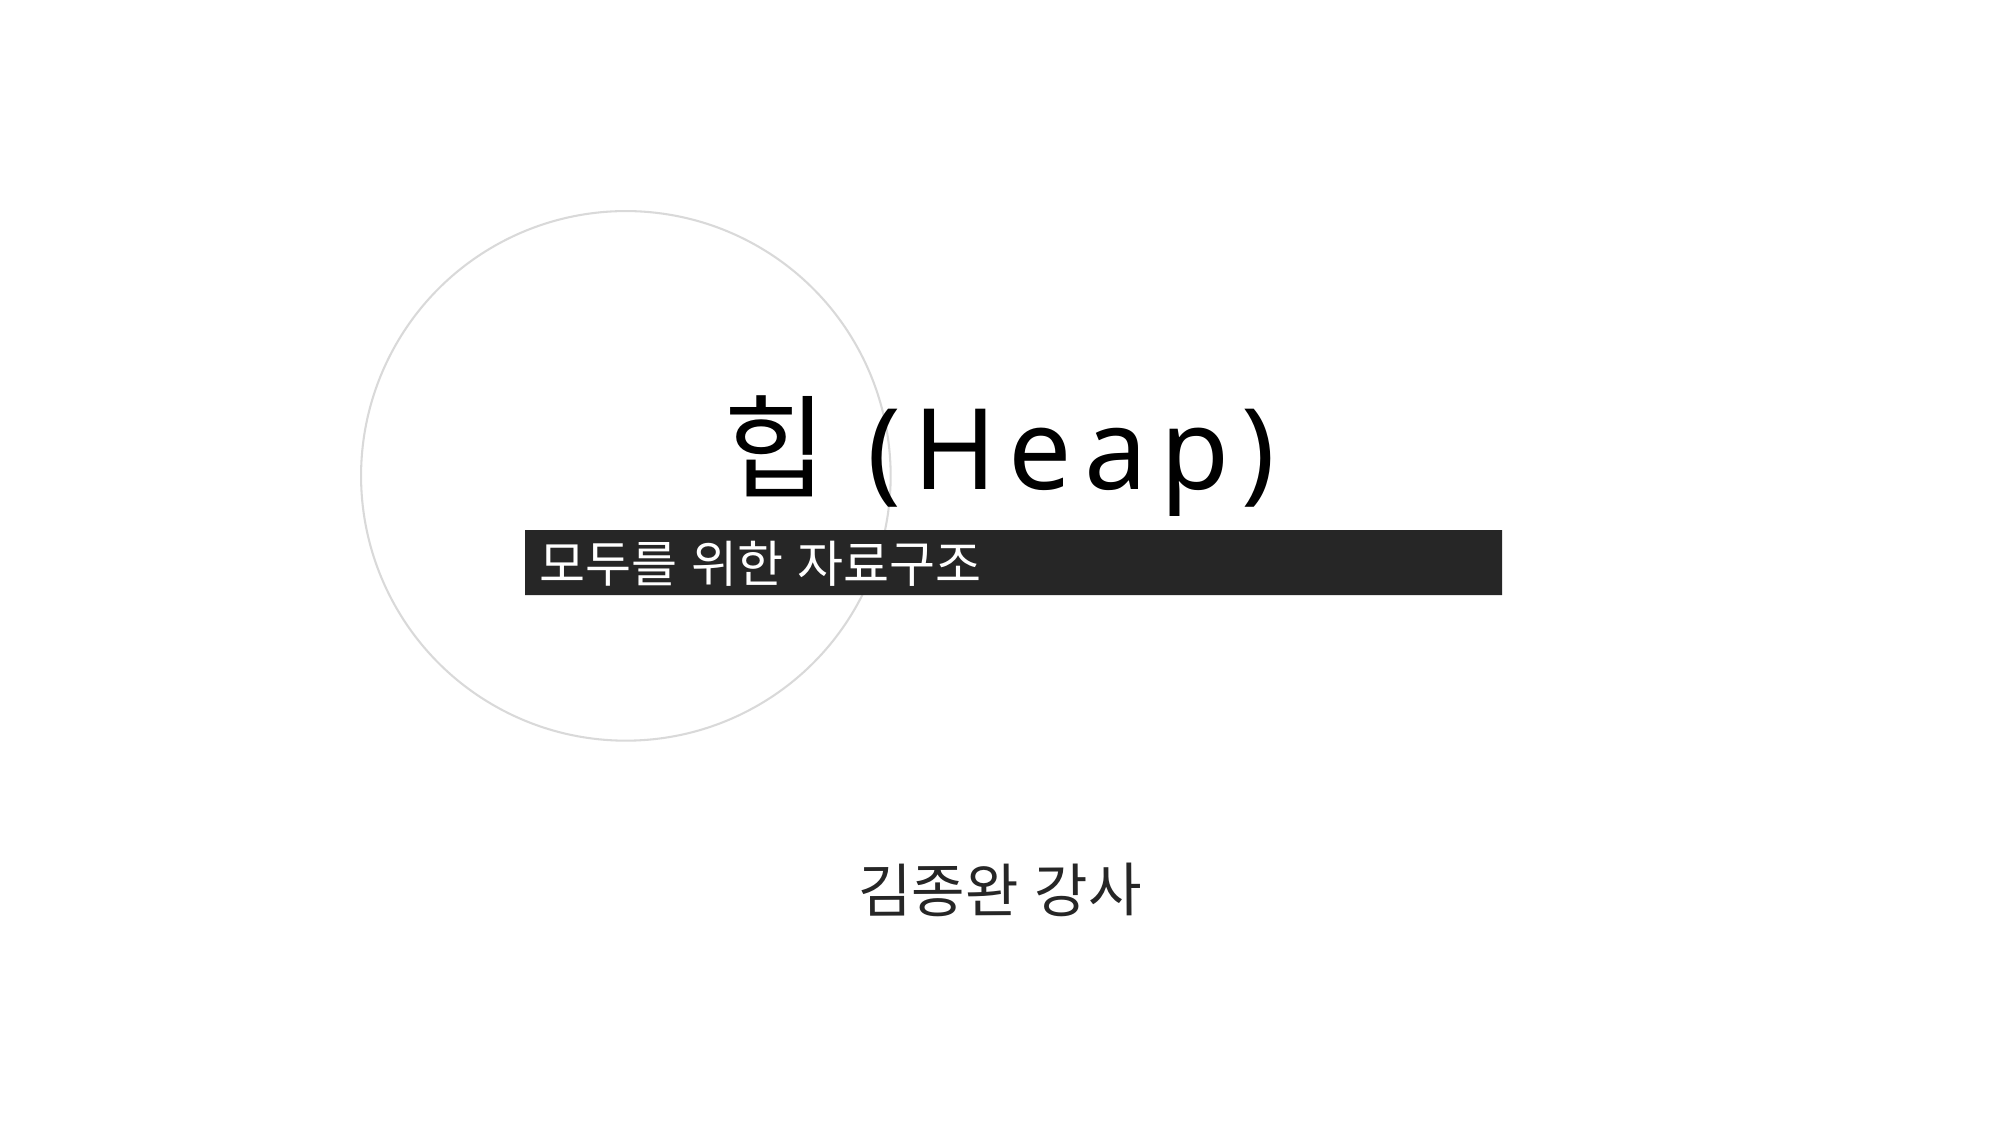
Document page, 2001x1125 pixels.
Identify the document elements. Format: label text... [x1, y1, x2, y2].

text_box [360, 210, 889, 742]
text_box 김종완 강사 [743, 844, 1256, 933]
text_box 모두를 위한 자료구조 [525, 530, 1503, 596]
text_box 힙(Heap) [709, 370, 1291, 520]
